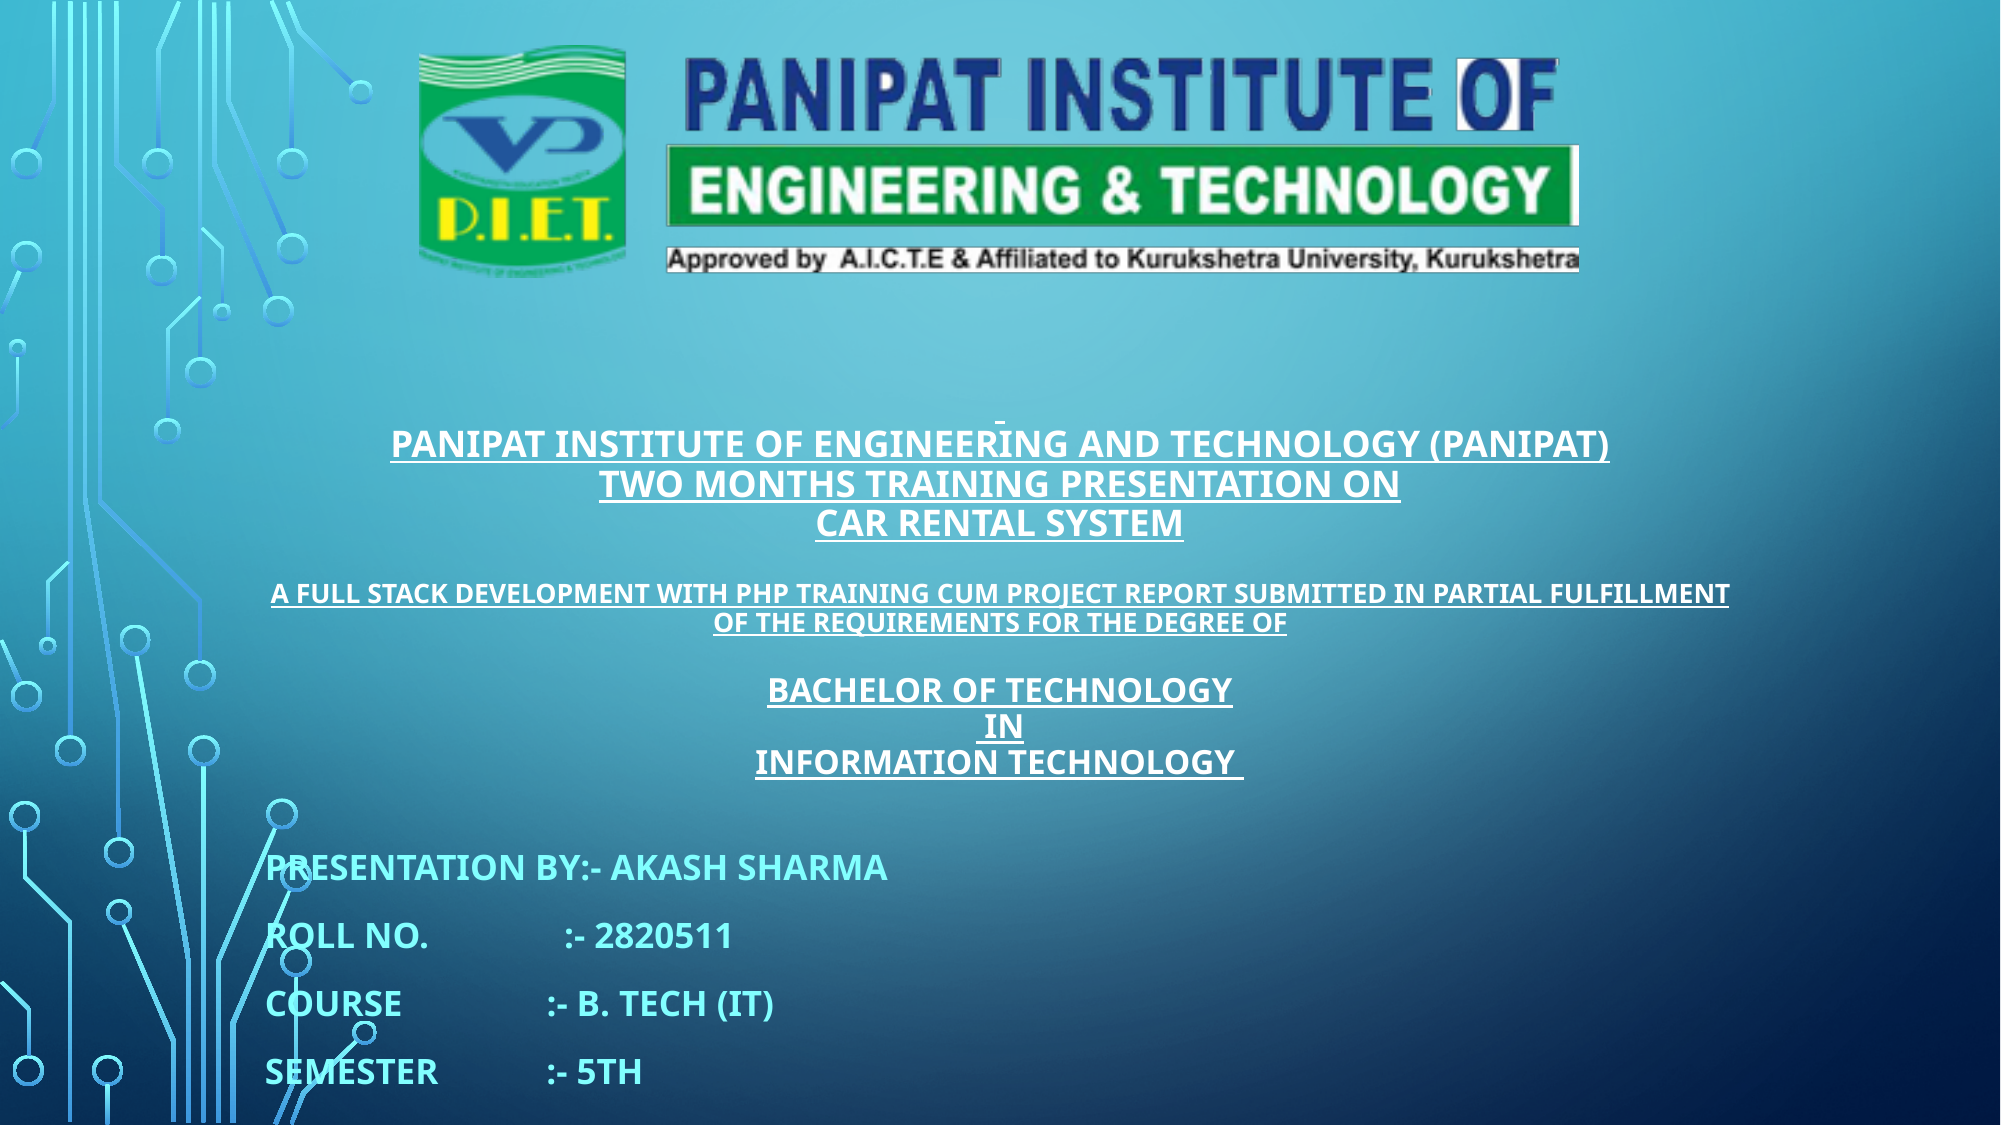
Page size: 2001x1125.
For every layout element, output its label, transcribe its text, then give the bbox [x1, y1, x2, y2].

picture [418, 44, 1580, 278]
title PANIPAT INSTITUTE OF ENGINEERING AND Technology (panipat) TWO Months Training presentation on Car Rental System A FULL STACK DEVELOPMENT WITH PHP TRAINING CUM PROJECT REPORT SUBMITTED IN PARTIAL FULFILLMENT OF THE REQUIREMENTS FOR THE DEGREE OF Bachelor of Technology in information technology [249, 327, 1750, 829]
subtitle Presentation By:- akash sharma Roll no. :- 2820511 Course :- B. Tech (it) Semester :- 5th [249, 829, 1750, 1102]
